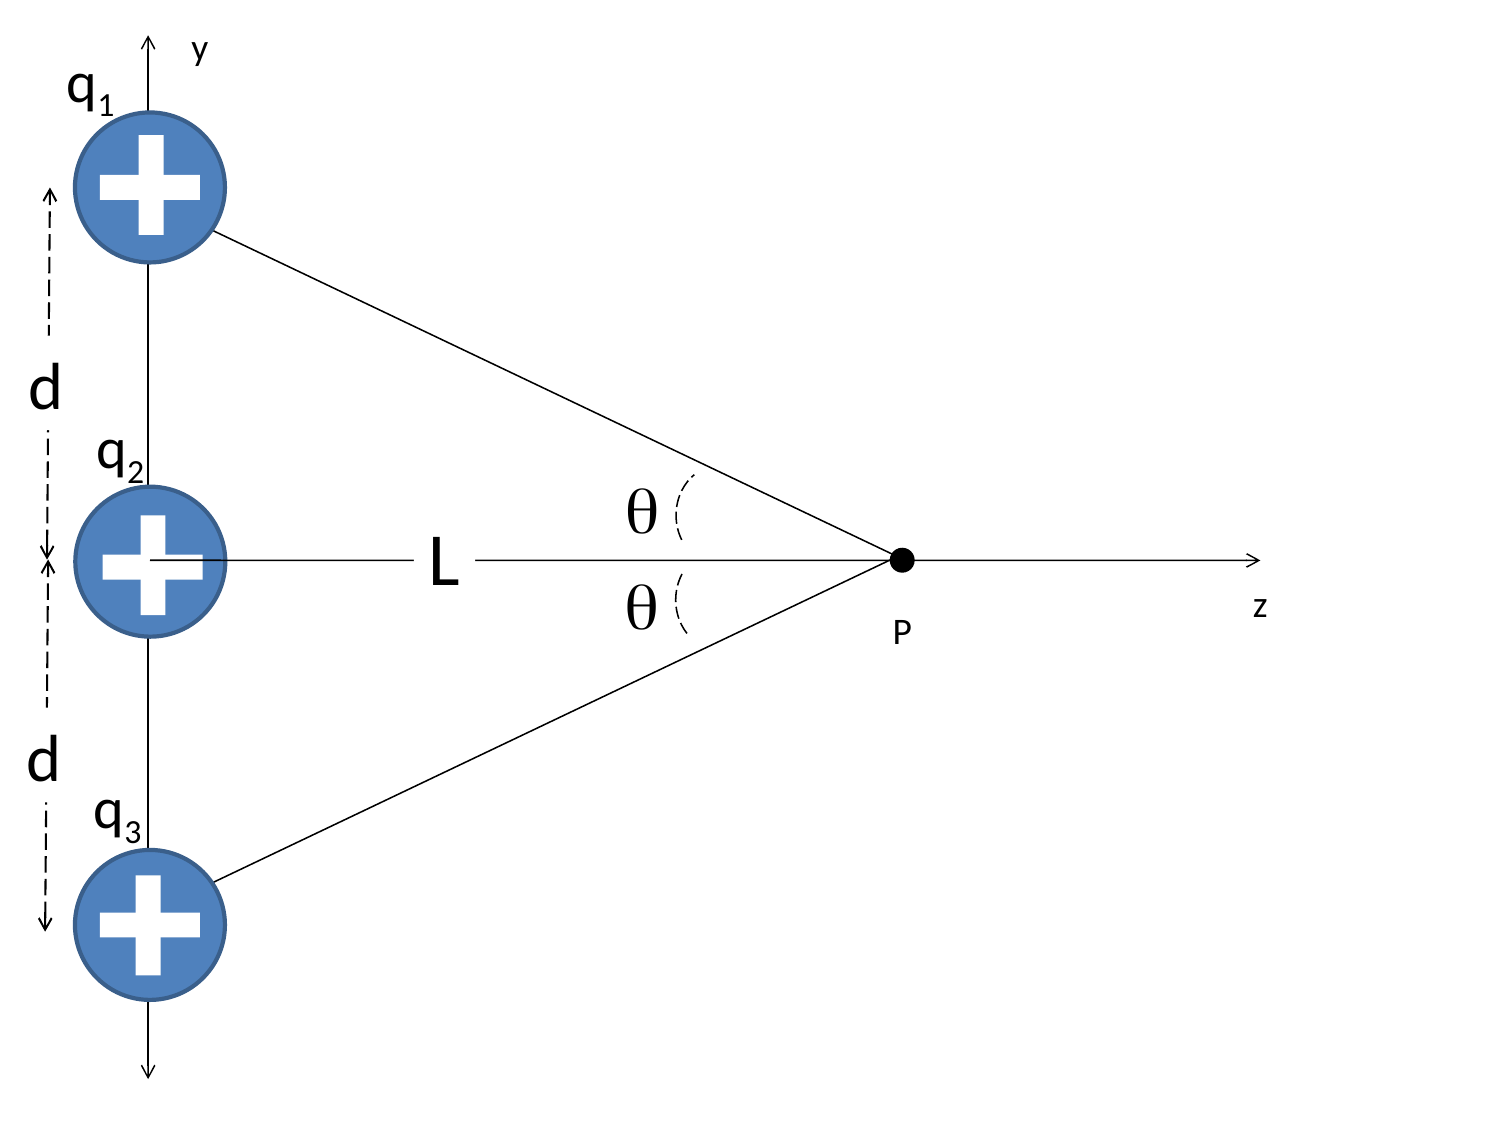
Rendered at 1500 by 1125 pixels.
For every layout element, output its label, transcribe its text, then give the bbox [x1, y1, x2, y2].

text_box z [1238, 572, 1283, 633]
text_box q2 [81, 403, 143, 498]
text_box [163, 921, 202, 940]
text_box [72, 858, 143, 1002]
text_box d [13, 335, 41, 431]
text_box [899, 568, 915, 575]
text_box [73, 498, 143, 639]
text_box [153, 110, 228, 200]
text_box [98, 910, 134, 940]
text_box [153, 133, 166, 200]
text_box [72, 110, 143, 265]
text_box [44, 559, 49, 932]
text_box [46, 187, 51, 560]
text_box [166, 173, 202, 200]
text_box d [54, 335, 64, 431]
text_box [138, 513, 143, 617]
text_box q1 [52, 36, 130, 131]
text_box d [11, 707, 39, 803]
text_box [904, 545, 917, 559]
text_box [134, 873, 143, 977]
text_box P [899, 599, 927, 660]
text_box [152, 201, 899, 558]
text_box d [53, 707, 62, 803]
text_box [153, 921, 228, 1002]
text_box y [176, 15, 224, 76]
text_box [137, 133, 143, 237]
text_box [101, 553, 138, 582]
text_box q3 [79, 763, 142, 858]
text_box [98, 173, 137, 202]
text_box [153, 921, 163, 977]
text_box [149, 566, 896, 913]
